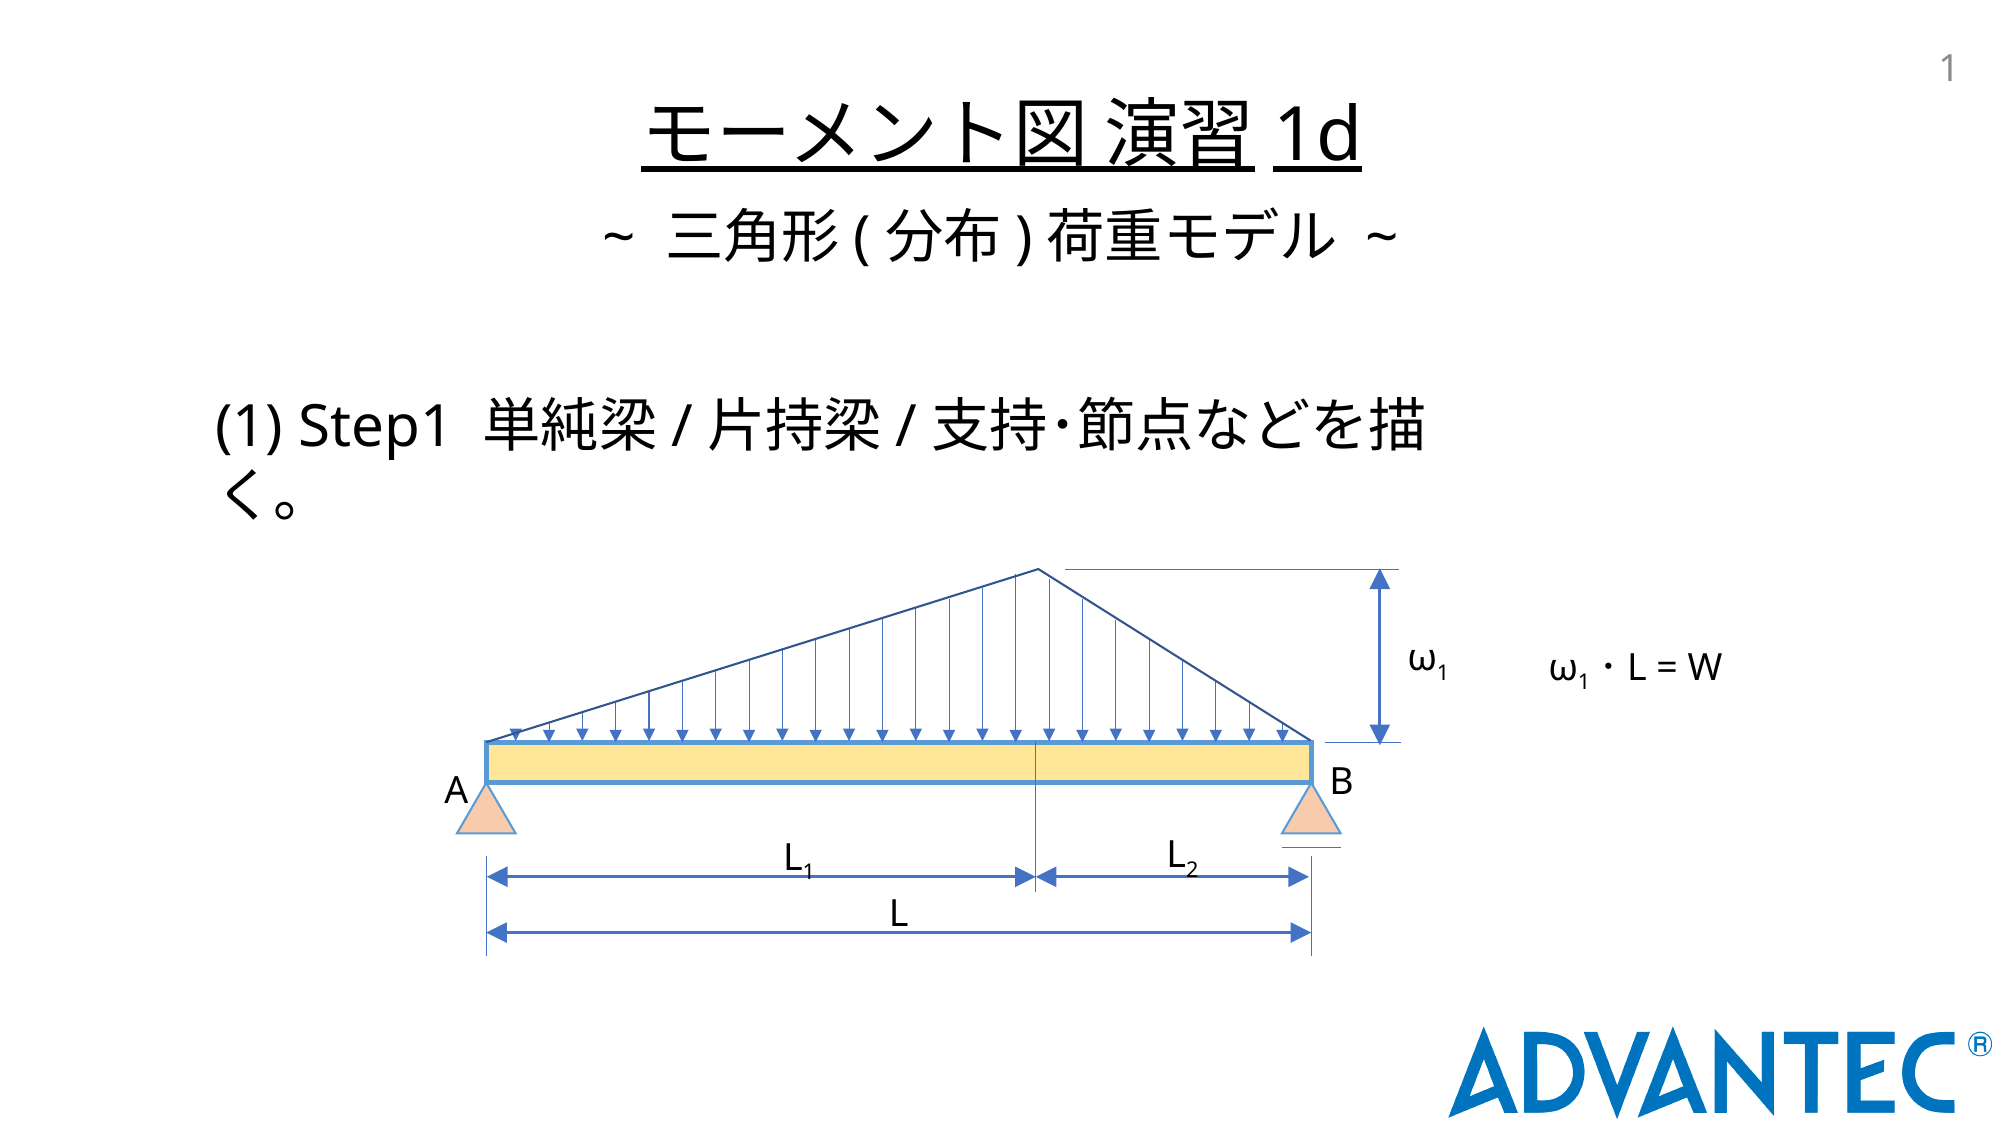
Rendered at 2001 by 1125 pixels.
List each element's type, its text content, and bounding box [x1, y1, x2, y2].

text_box ω1･L = W [1524, 635, 1738, 701]
text_box ~ 三角形(分布)荷重モデル ~ [48, 144, 1953, 333]
title モーメント図 演習1d [326, 42, 1677, 144]
picture [1448, 1026, 1992, 1119]
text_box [429, 568, 1471, 956]
text_box (1) Step1 単純梁/片持梁/支持･節点などを描く。 [200, 380, 1471, 536]
